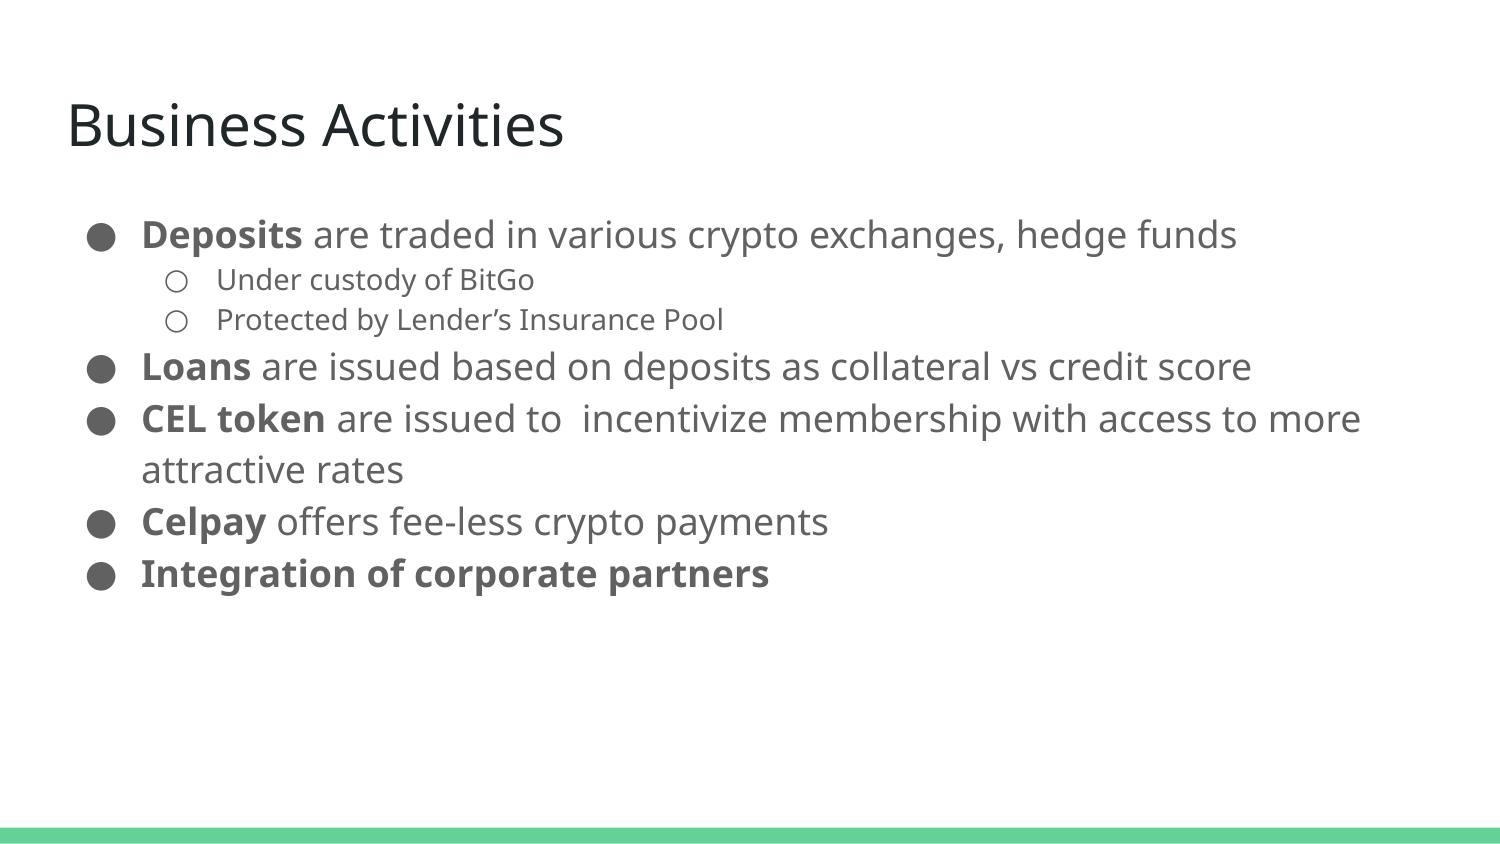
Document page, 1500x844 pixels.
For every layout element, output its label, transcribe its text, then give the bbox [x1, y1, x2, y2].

list Deposits are traded in various crypto exchanges, hedge funds Under custody of BitGo Protected by Lender’s Insurance Pool Loans are issued based on deposits as collateral vs credit score CEL token are issued to incentivize membership with access to more attractive rates Celpay offers fee-less crypto payments Integration of corporate partners [51, 189, 1449, 750]
title Business Activities [51, 72, 1449, 167]
